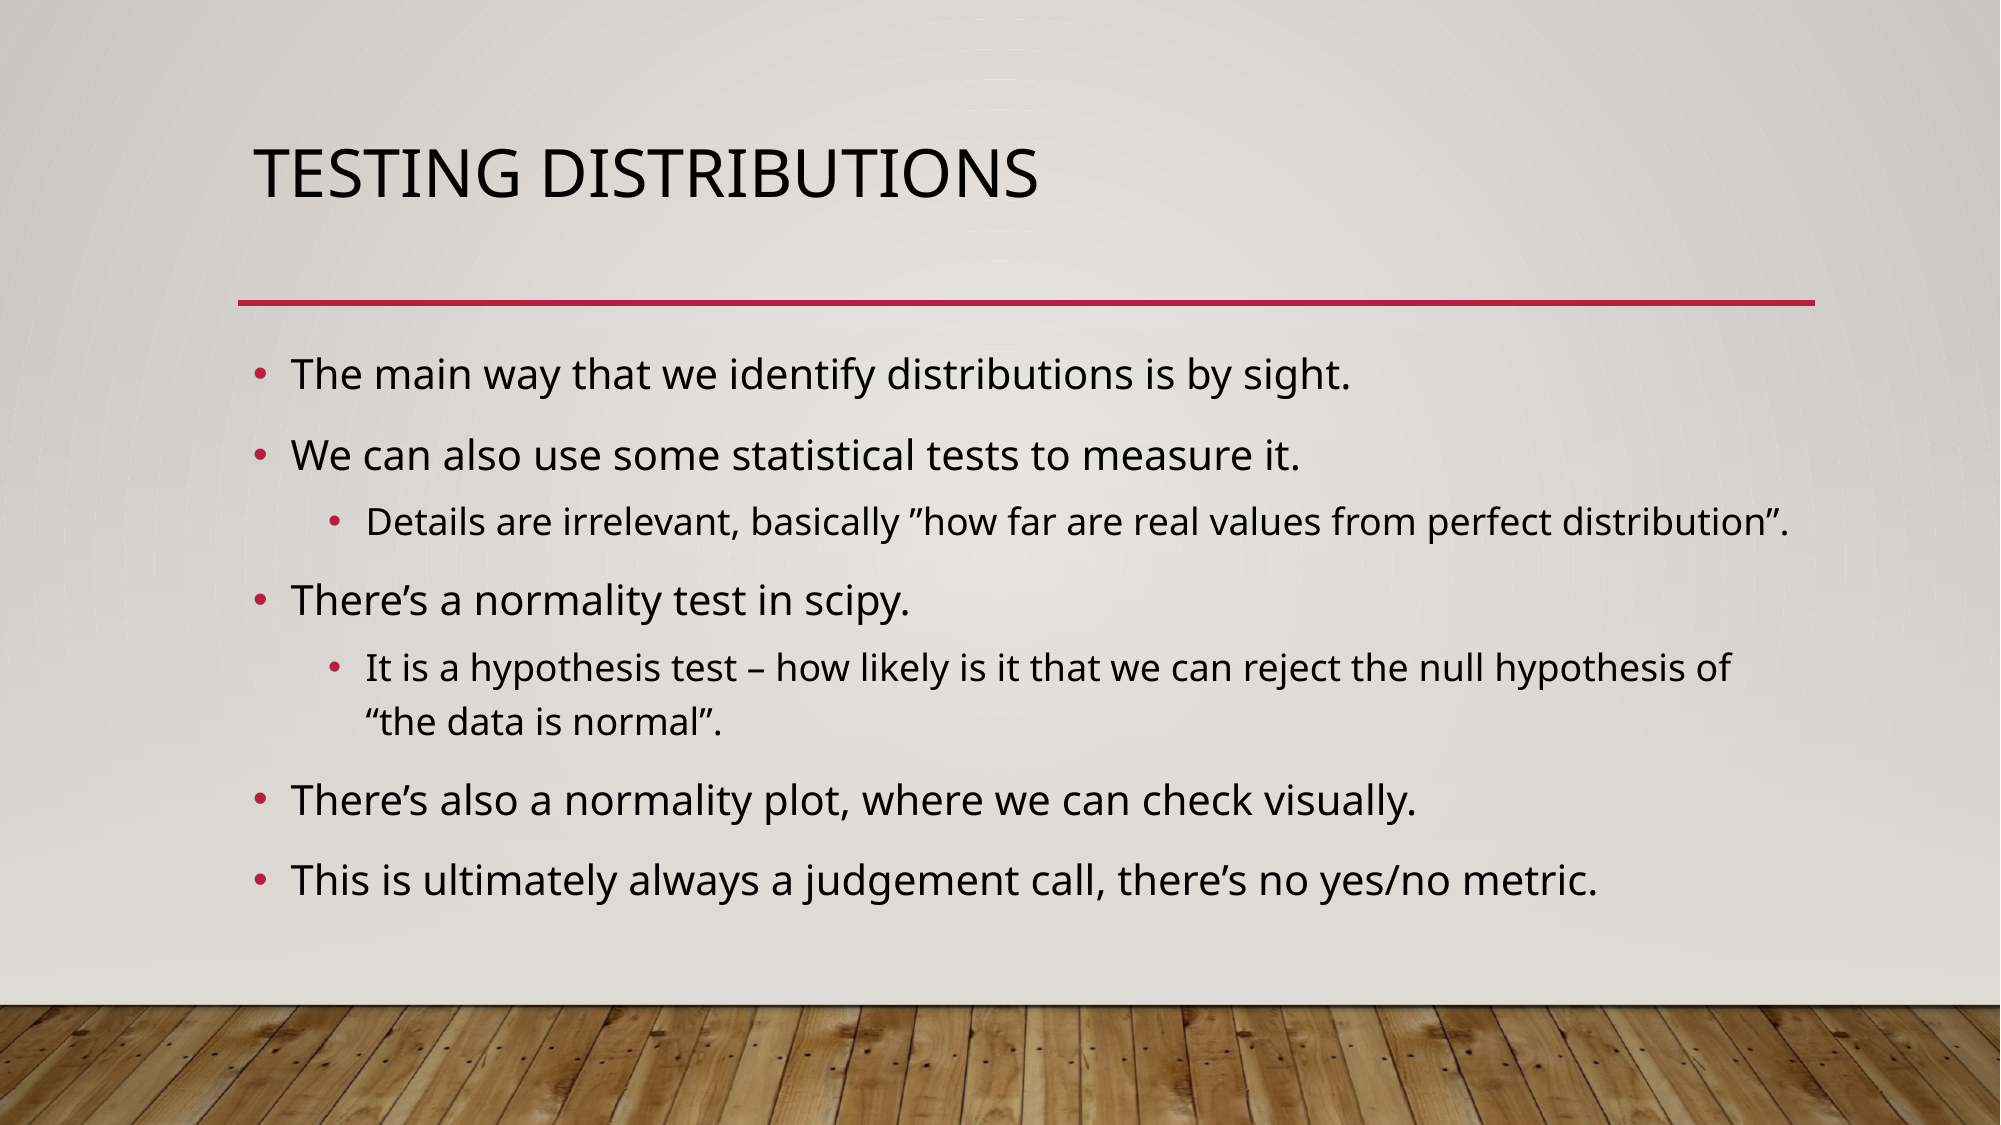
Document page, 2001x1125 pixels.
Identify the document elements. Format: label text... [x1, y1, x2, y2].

list The main way that we identify distributions is by sight. We can also use some statistical tests to measure it. Details are irrelevant, basically ”how far are real values from perfect distribution”. There’s a normality test in scipy. It is a hypothesis test – how likely is it that we can reject the null hypothesis of “the data is normal”. There’s also a normality plot, where we can check visually. This is ultimately always a judgement call, there’s no yes/no metric. [238, 330, 1814, 993]
picture [0, 1005, 2000, 1125]
title Testing Distributions [238, 131, 1814, 305]
